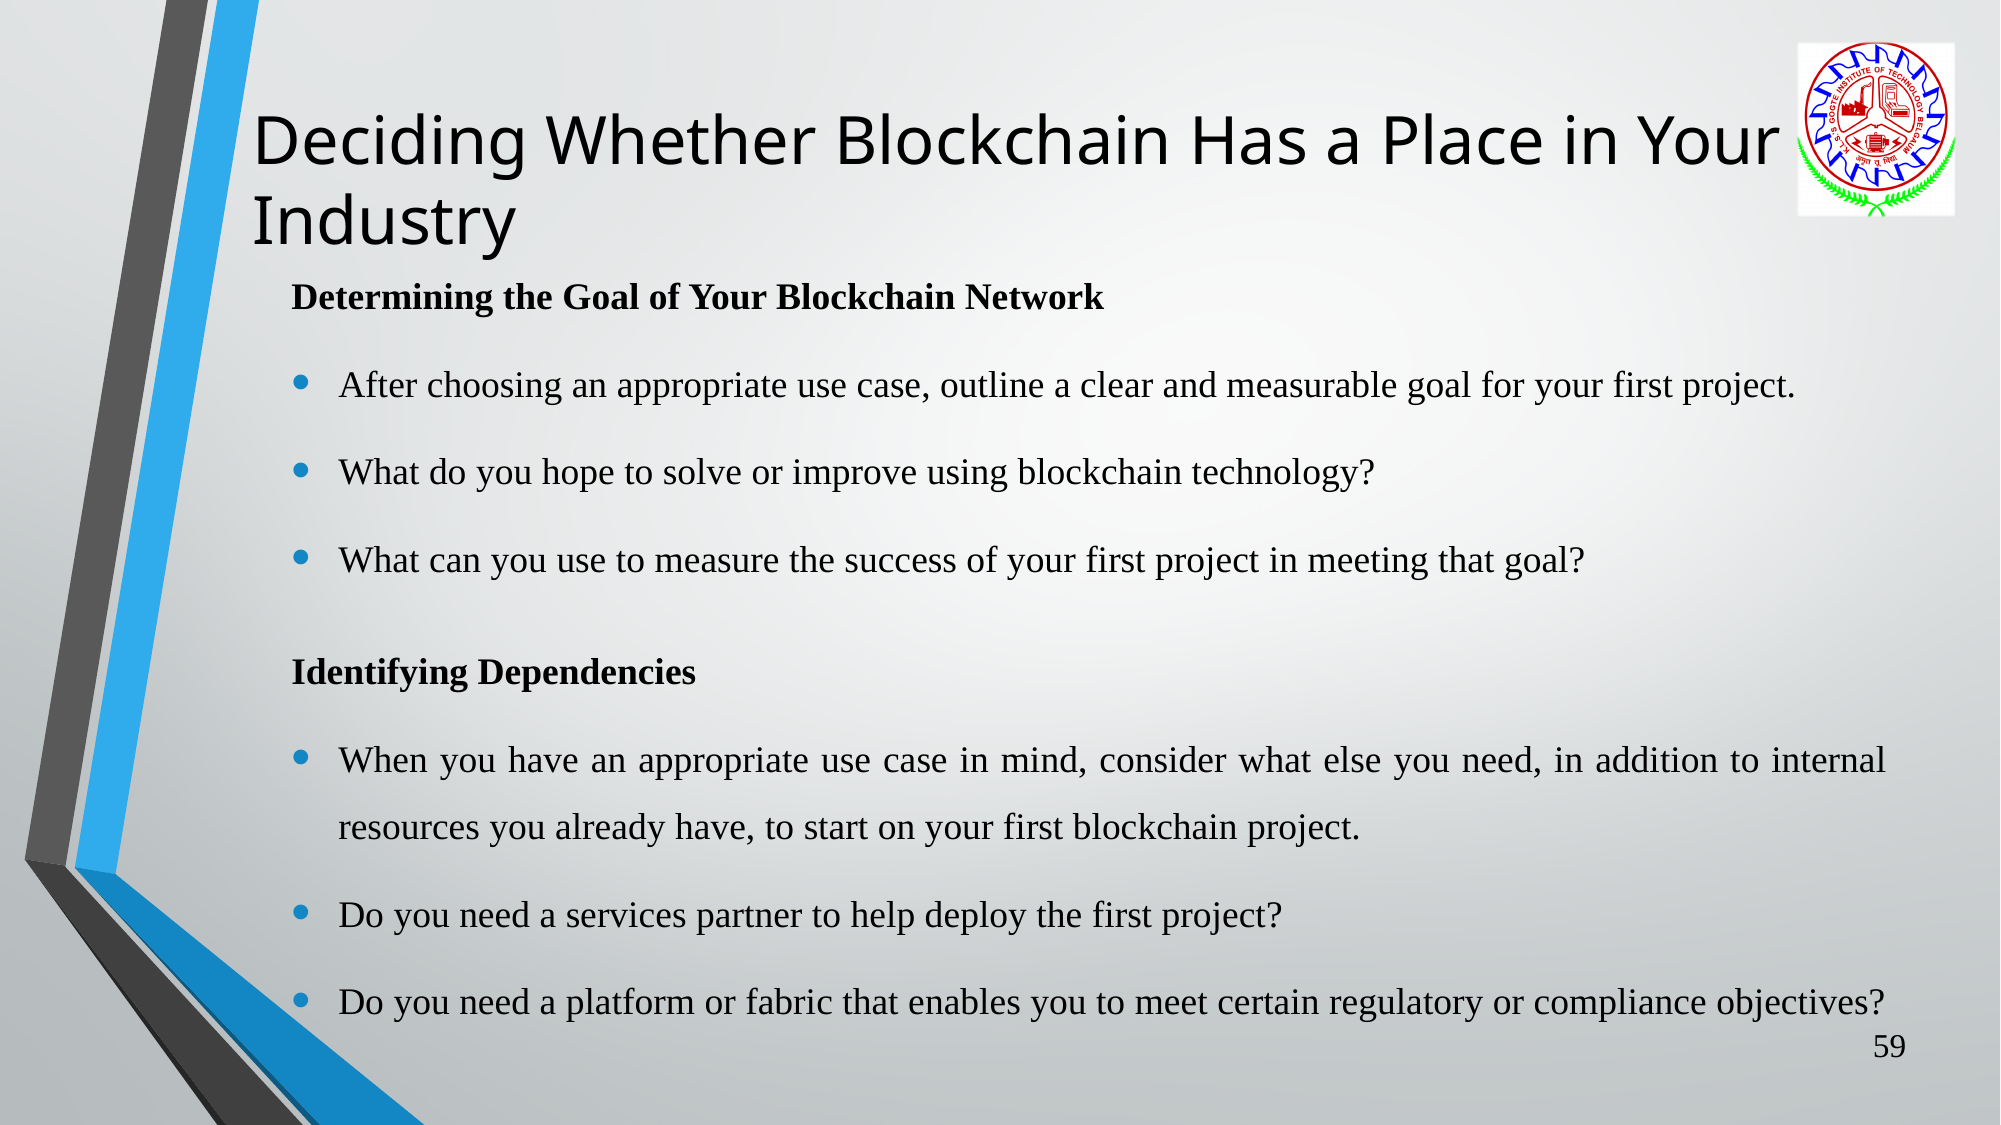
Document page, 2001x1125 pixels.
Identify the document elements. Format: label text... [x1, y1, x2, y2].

title Deciding Whether Blockchain Has a Place in Your Industry [237, 66, 1852, 289]
picture [1796, 41, 1957, 218]
slide_number 59 [1831, 1013, 1922, 1074]
list Determining the Goal of Your Blockchain Network After choosing an appropriate use case, outline a clear and measurable goal for your first project. What do you hope to solve or improve using blockchain technology? What can you use to measure the success of your first project in meeting that goal? Identifying Dependencies When you have an appropriate use case in mind, consider what else you need, in addition to internal resources you already have, to start on your first blockchain project. Do you need a services partner to help deploy the first project? Do you need a platform or fabric that enables you to meet certain regulatory or compliance objectives? [276, 242, 1904, 997]
